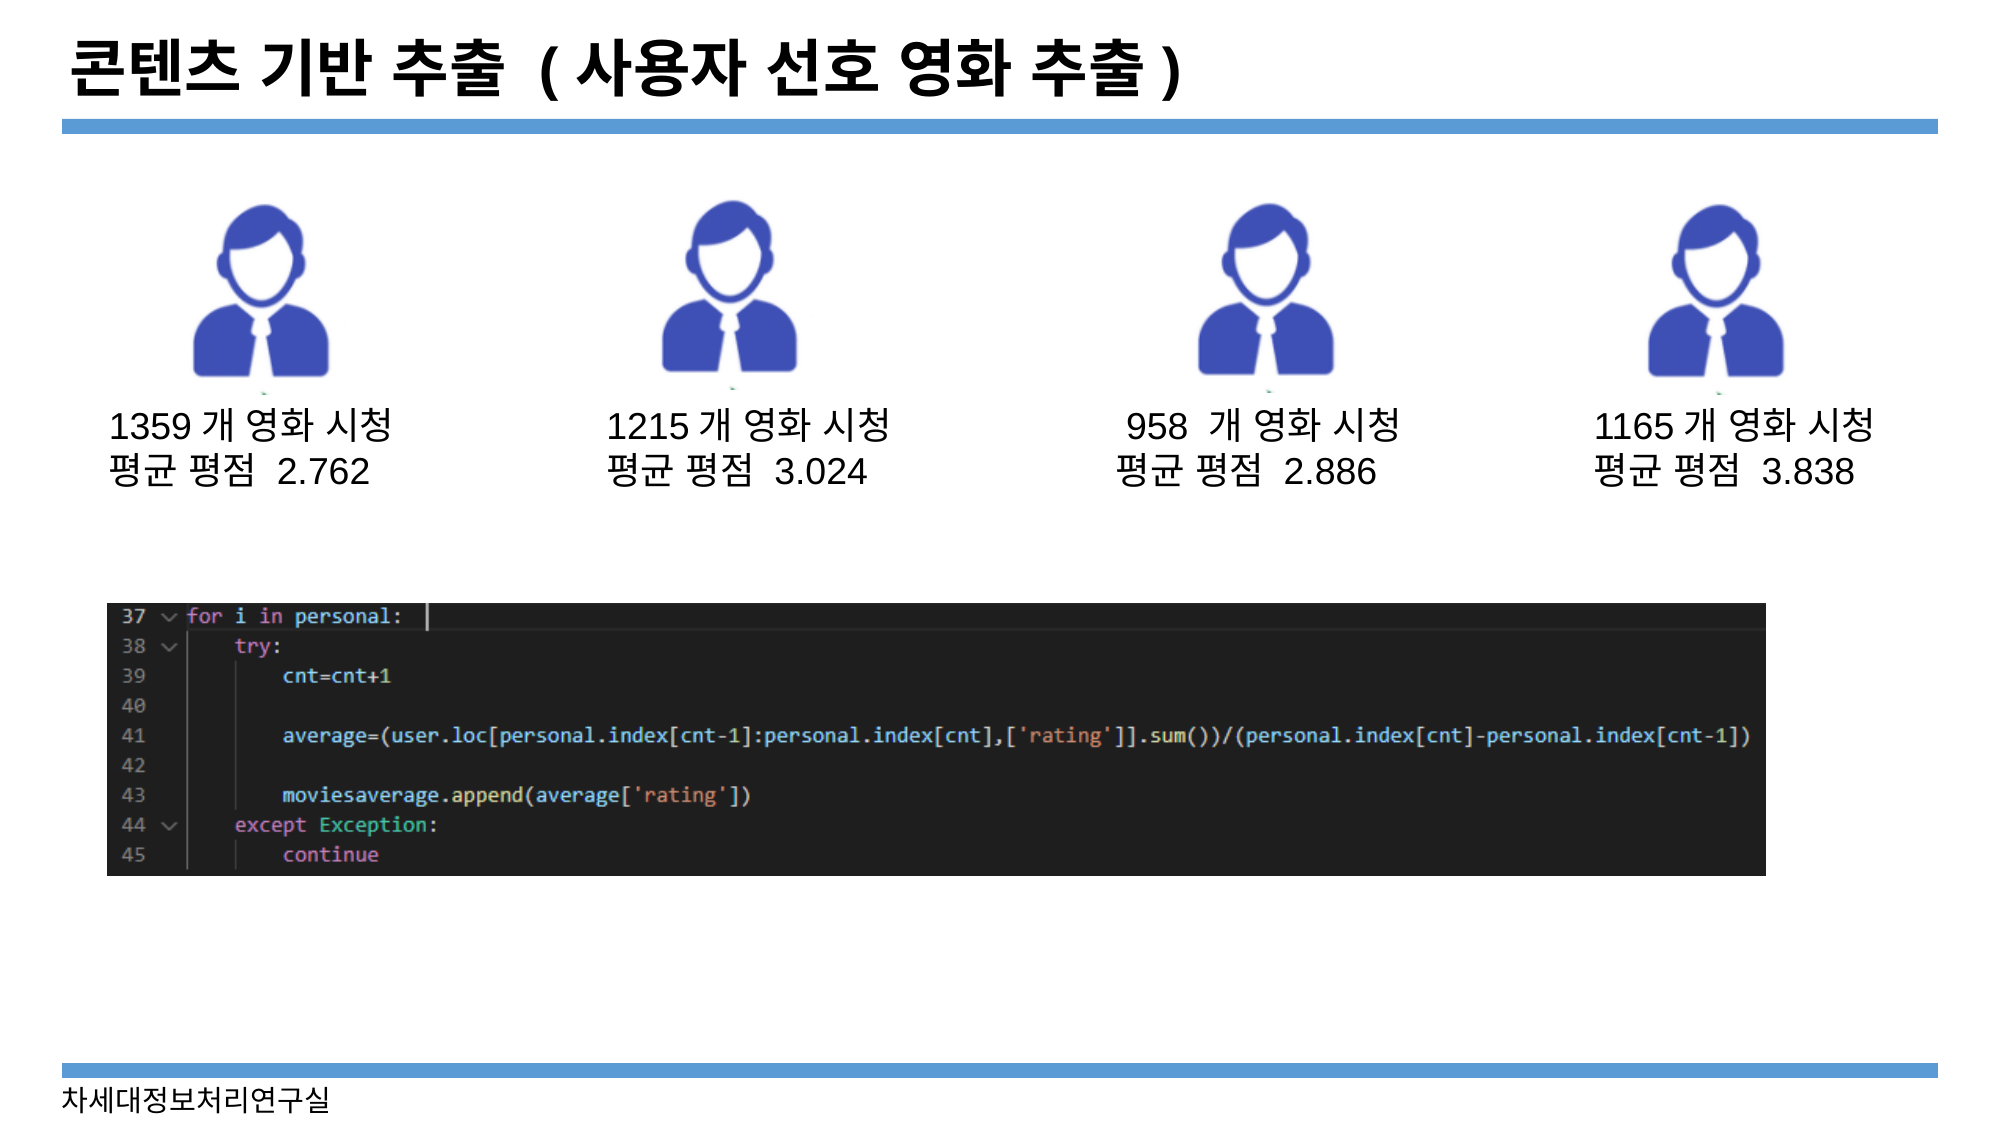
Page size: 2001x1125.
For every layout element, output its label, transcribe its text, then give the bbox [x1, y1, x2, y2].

text_box 958 개 영화 시청 평균 평점 2.886 [1108, 394, 1454, 500]
text_box 1165개 영화 시청 평균 평점 3.838 [1586, 394, 1915, 500]
text_box 1359개 영화 시청 평균 평점 2.762 [101, 394, 430, 500]
text_box [0, 0, 2000, 75]
text_box 1215개 영화 시청 평균 평점 3.024 [598, 394, 997, 500]
picture [1628, 184, 1801, 395]
title 콘텐츠 기반 추출 (사용자 선호 영화 추출) [61, 75, 1565, 119]
picture [641, 180, 815, 391]
picture [107, 603, 1766, 876]
picture [173, 184, 346, 395]
picture [1178, 183, 1351, 393]
